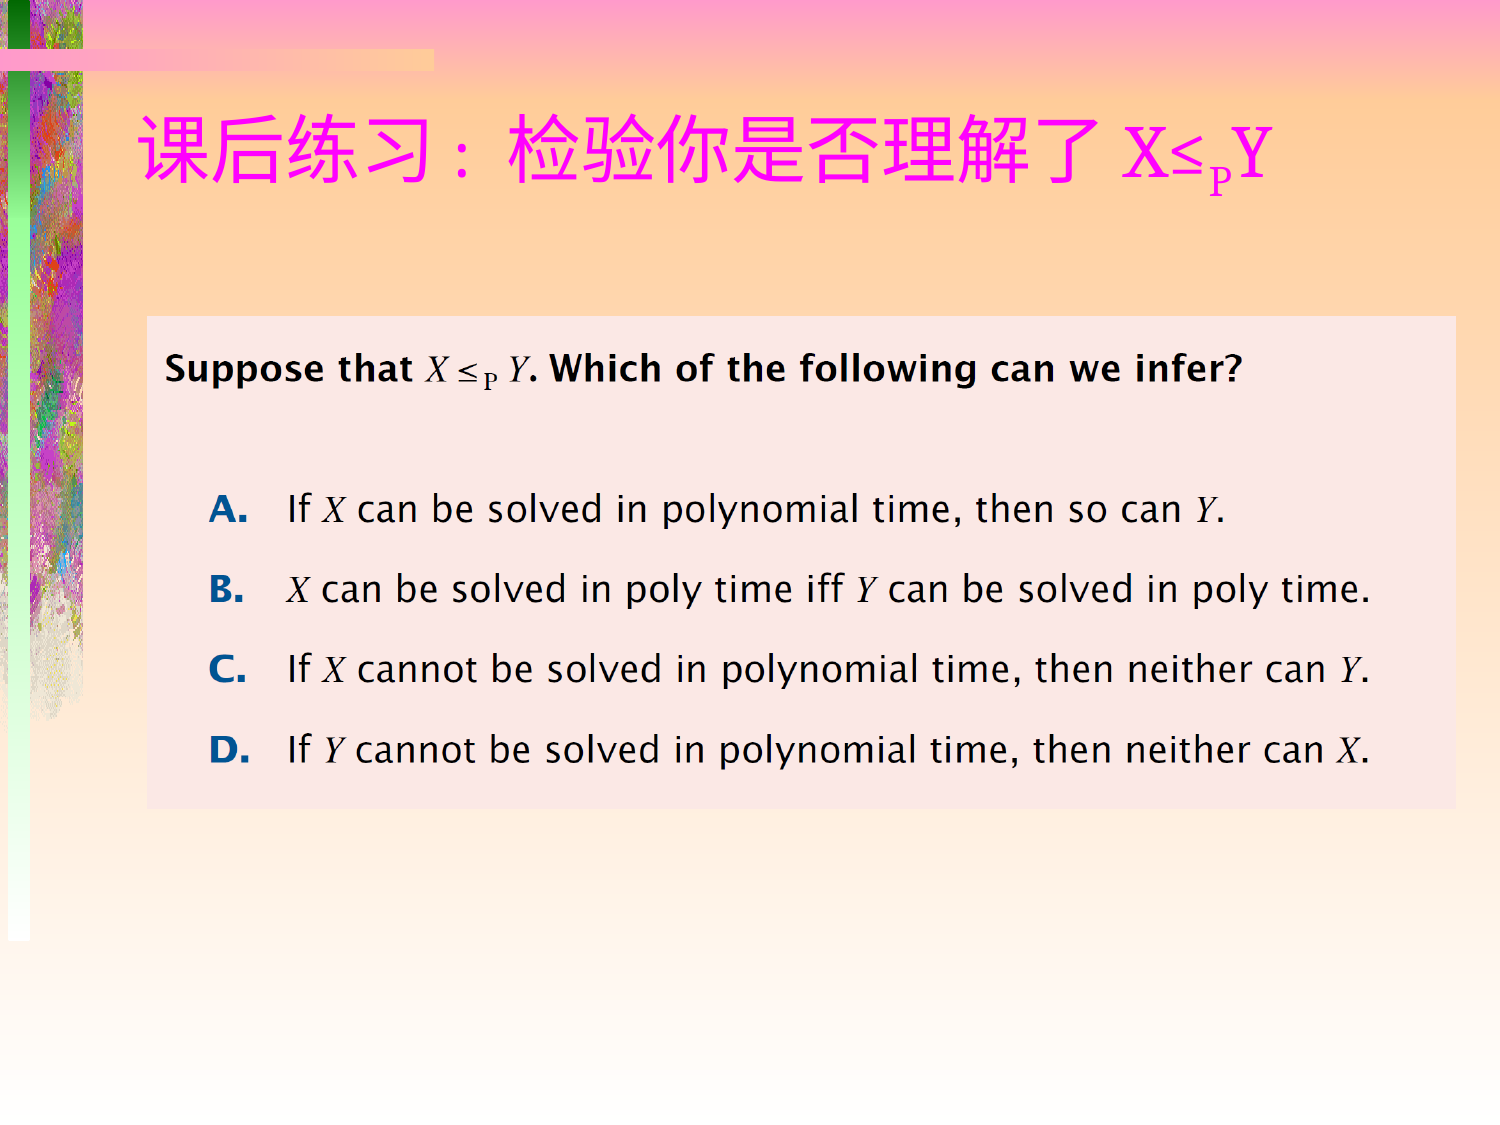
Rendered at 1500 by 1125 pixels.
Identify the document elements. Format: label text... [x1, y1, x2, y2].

picture [29, 71, 83, 821]
picture [147, 316, 1456, 809]
picture [29, 0, 83, 50]
picture [0, 71, 9, 821]
picture [0, 0, 9, 50]
title 课后练习: 检验你是否理解了X≤PY [120, 85, 1396, 222]
